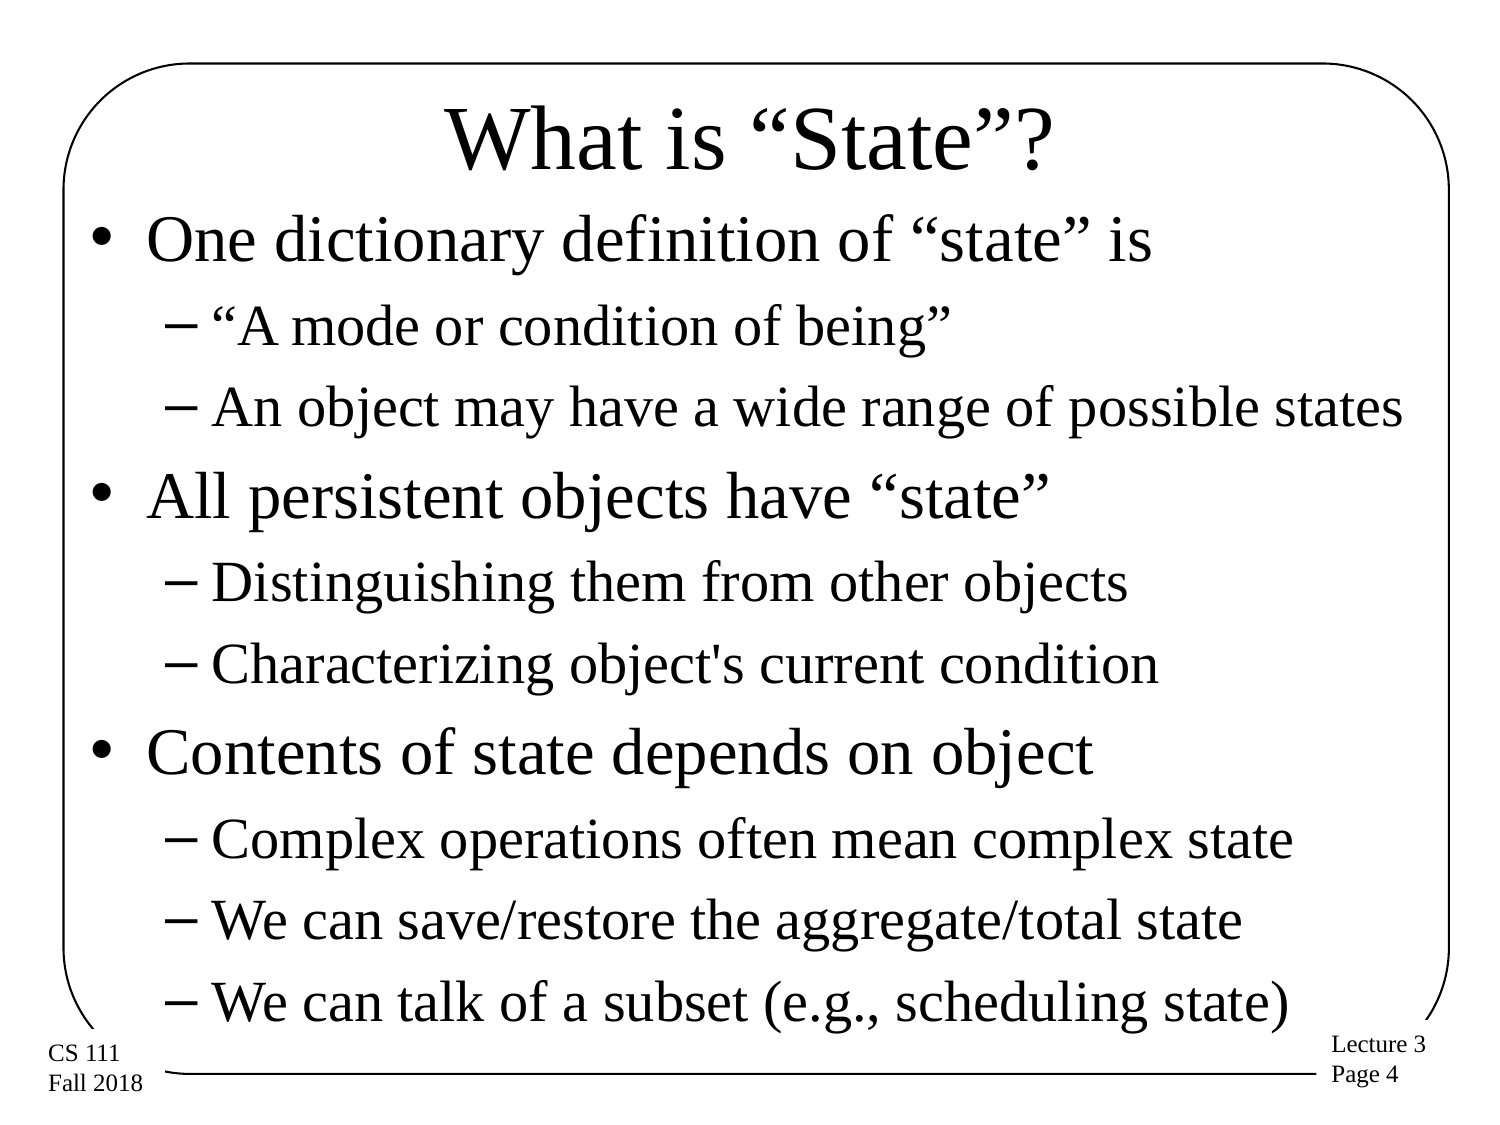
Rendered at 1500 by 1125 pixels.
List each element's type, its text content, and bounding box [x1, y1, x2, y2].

list One dictionary definition of “state” is “A mode or condition of being” An object may have a wide range of possible states All persistent objects have “state” Distinguishing them from other objects Characterizing object's current condition Contents of state depends on object Complex operations often mean complex state We can save/restore the aggregate/total state We can talk of a subset (e.g., scheduling state) [74, 187, 1426, 1013]
title What is “State”? [74, 39, 1426, 187]
